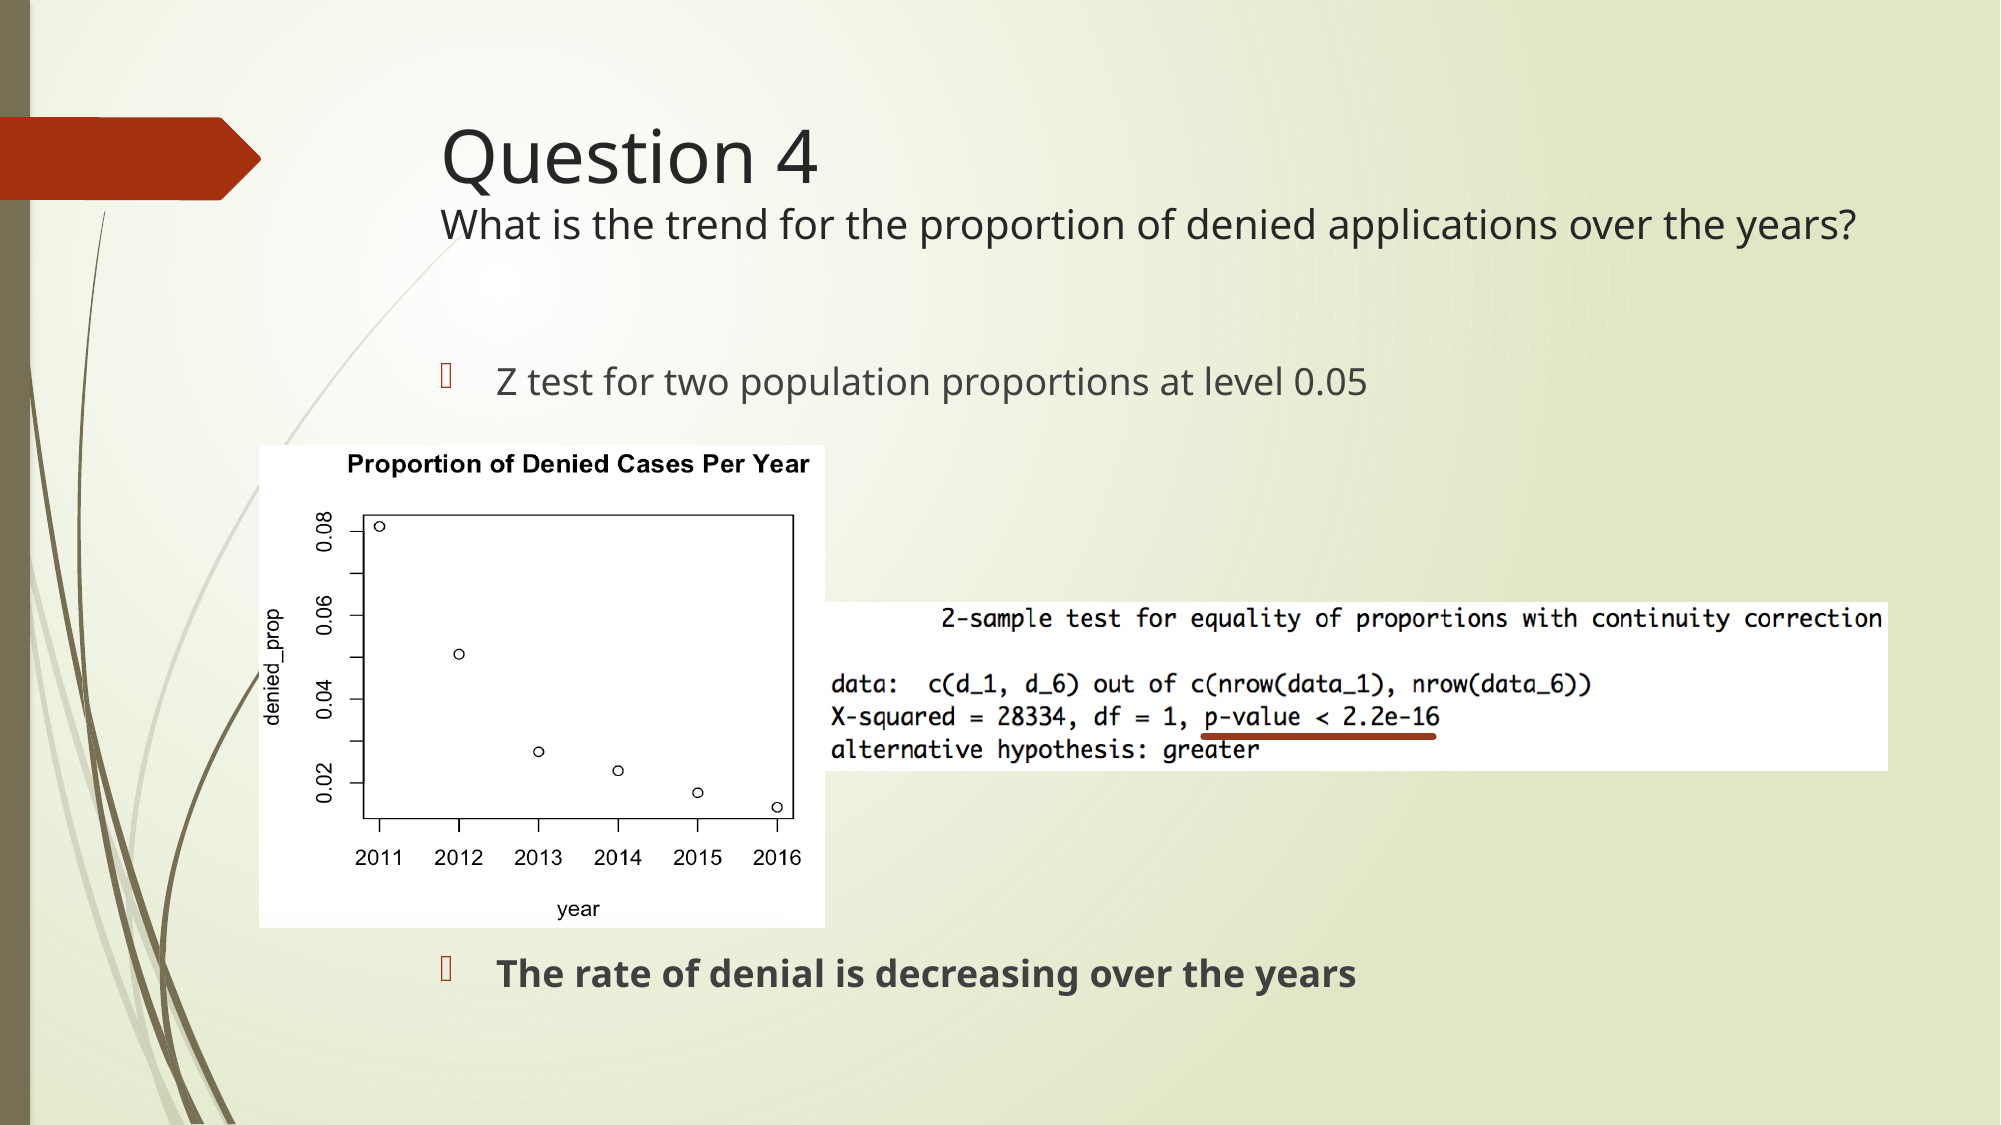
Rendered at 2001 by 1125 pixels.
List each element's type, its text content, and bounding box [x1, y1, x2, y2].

picture [259, 444, 1888, 928]
list Z test for two population proportions at level 0.05 The rate of denial is decreasing over the years [424, 778, 1888, 1078]
list Z test for two population proportions at level 0.05 The rate of denial is decreasing over the years [424, 350, 1888, 602]
title Question 4 What is the trend for the proportion of denied applications over the years? [425, 102, 1888, 313]
